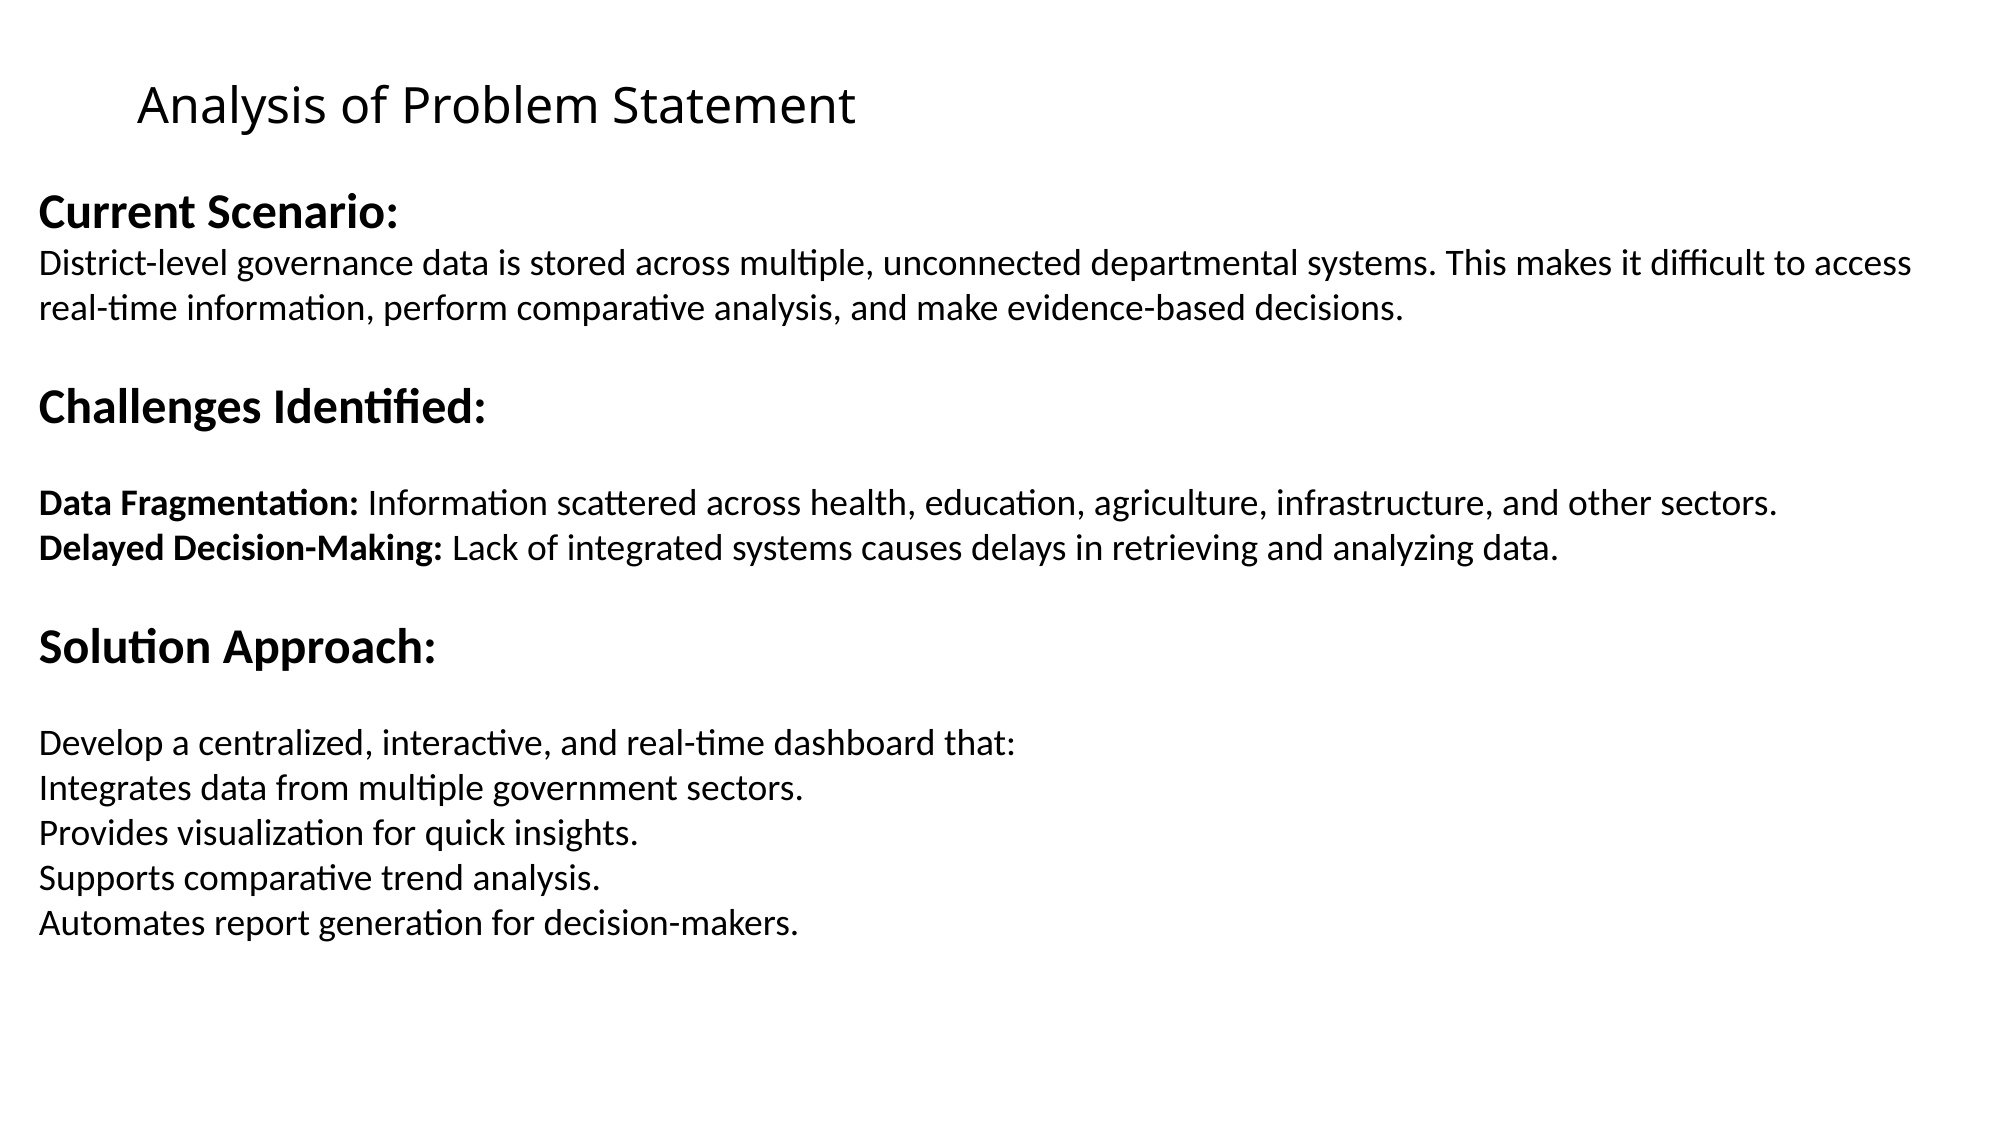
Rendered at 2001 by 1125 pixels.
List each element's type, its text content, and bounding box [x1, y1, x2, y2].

text_box Current Scenario: District-level governance data is stored across multiple, unconnected departmental systems. This makes it difficult to access real-time information, perform comparative analysis, and make evidence-based decisions. Challenges Identified: Data Fragmentation: Information scattered across health, education, agriculture, infrastructure, and other sectors. Delayed Decision-Making: Lack of integrated systems causes delays in retrieving and analyzing data. Solution Approach: Develop a centralized, interactive, and real-time dashboard that: Integrates data from multiple government sectors. Provides visualization for quick insights. Supports comparative trend analysis. Automates report generation for decision-makers. [24, 170, 1975, 996]
text_box Analysis of Problem Statement [122, 66, 955, 141]
